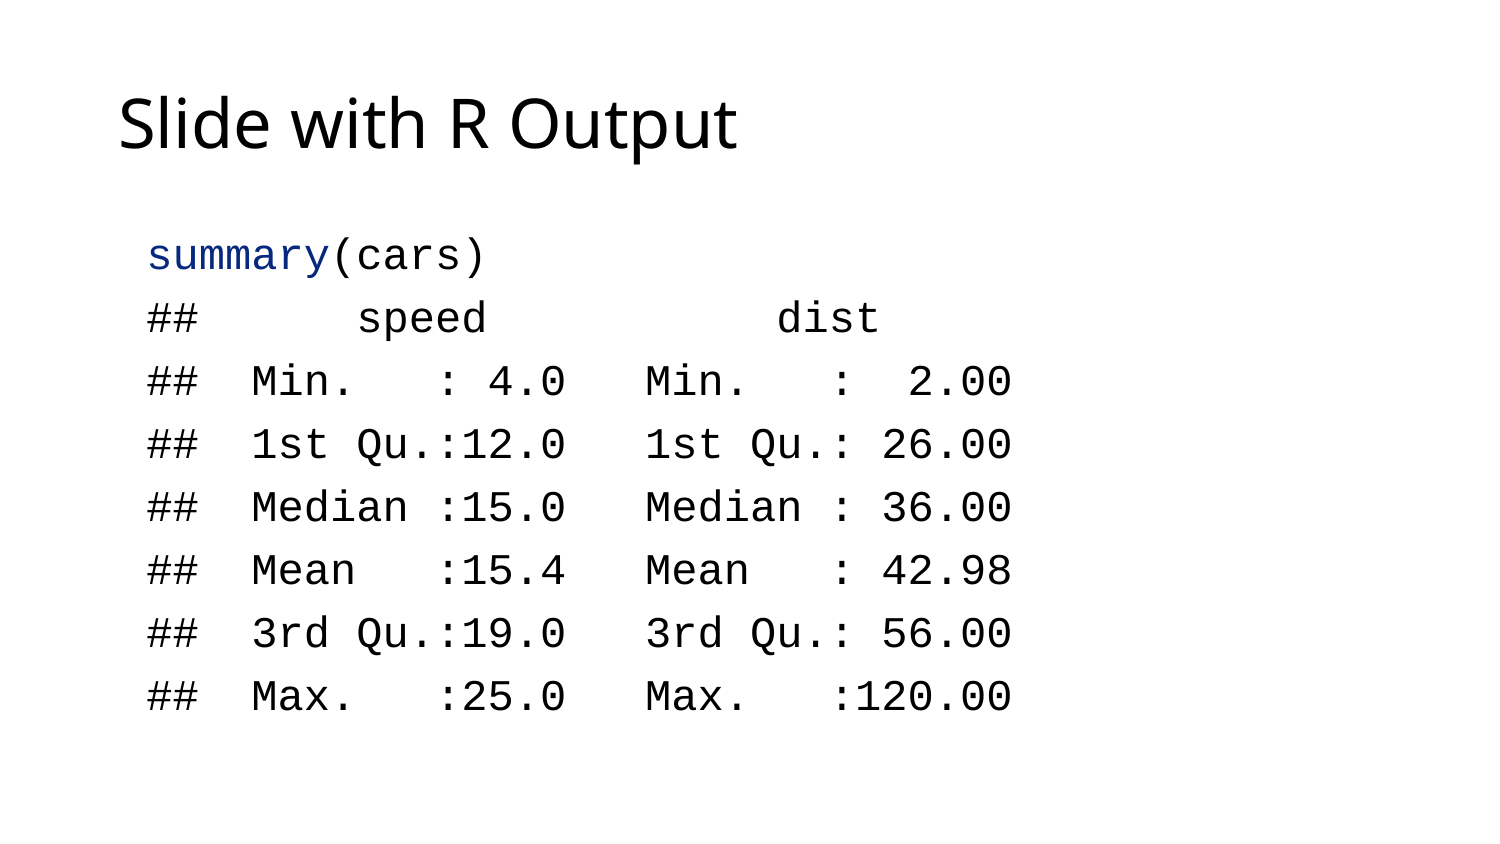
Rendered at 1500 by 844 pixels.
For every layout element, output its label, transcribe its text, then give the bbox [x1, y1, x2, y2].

title Slide with R Output [103, 44, 1397, 208]
list summary(cars) ## speed dist ## Min. : 4.0 Min. : 2.00 ## 1st Qu.:12.0 1st Qu.: 26.00 ## Median :15.0 Median : 36.00 ## Mean :15.4 Mean : 42.98 ## 3rd Qu.:19.0 3rd Qu.: 56.00 ## Max. :25.0 Max. :120.00 [103, 224, 1397, 760]
